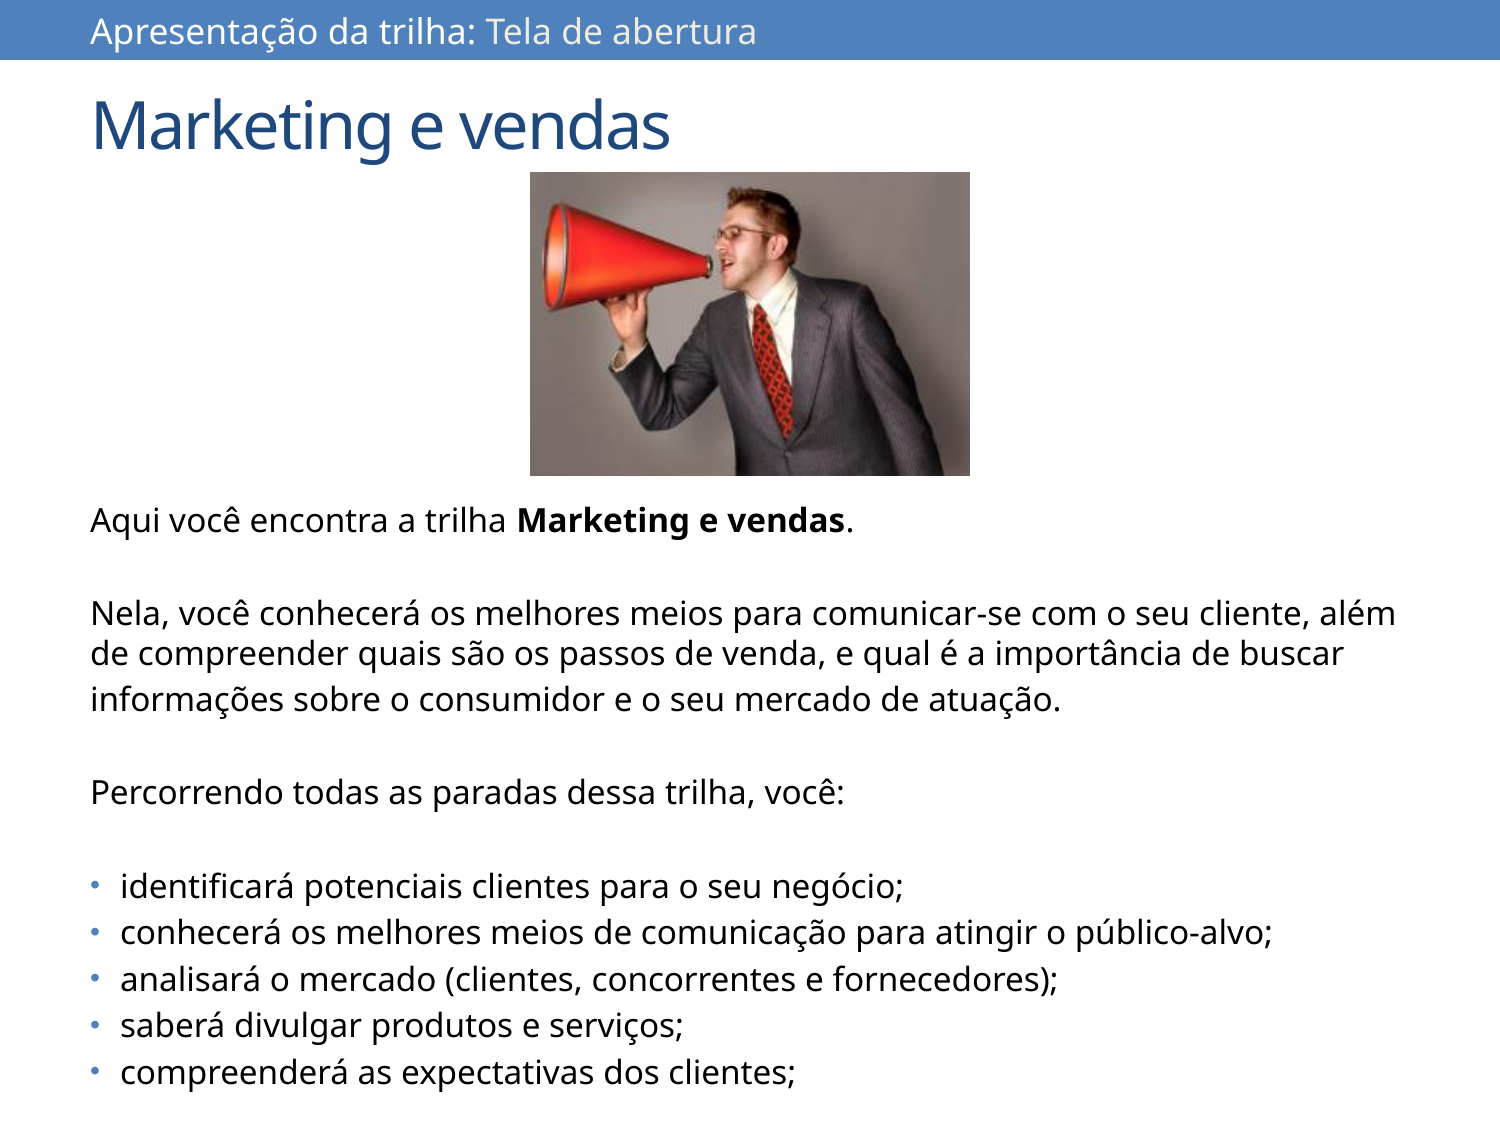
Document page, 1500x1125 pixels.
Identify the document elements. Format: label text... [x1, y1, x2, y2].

title Marketing e vendas [75, 59, 1425, 193]
text_box Apresentação da trilha: Tela de abertura [74, 1, 1425, 59]
list Aqui você encontra a trilha Marketing e vendas. Nela, você conhecerá os melhores meios para comunicar-se com o seu cliente, além de compreender quais são os passos de venda, e qual é a importância de buscar informações sobre o consumidor e o seu mercado de atuação. Percorrendo todas as paradas dessa trilha, você: identificará potenciais clientes para o seu negócio; conhecerá os melhores meios de comunicação para atingir o público-alvo; analisará o mercado (clientes, concorrentes e fornecedores); saberá divulgar produtos e serviços; compreenderá as expectativas dos clientes; [75, 491, 1425, 1004]
picture [530, 172, 970, 476]
